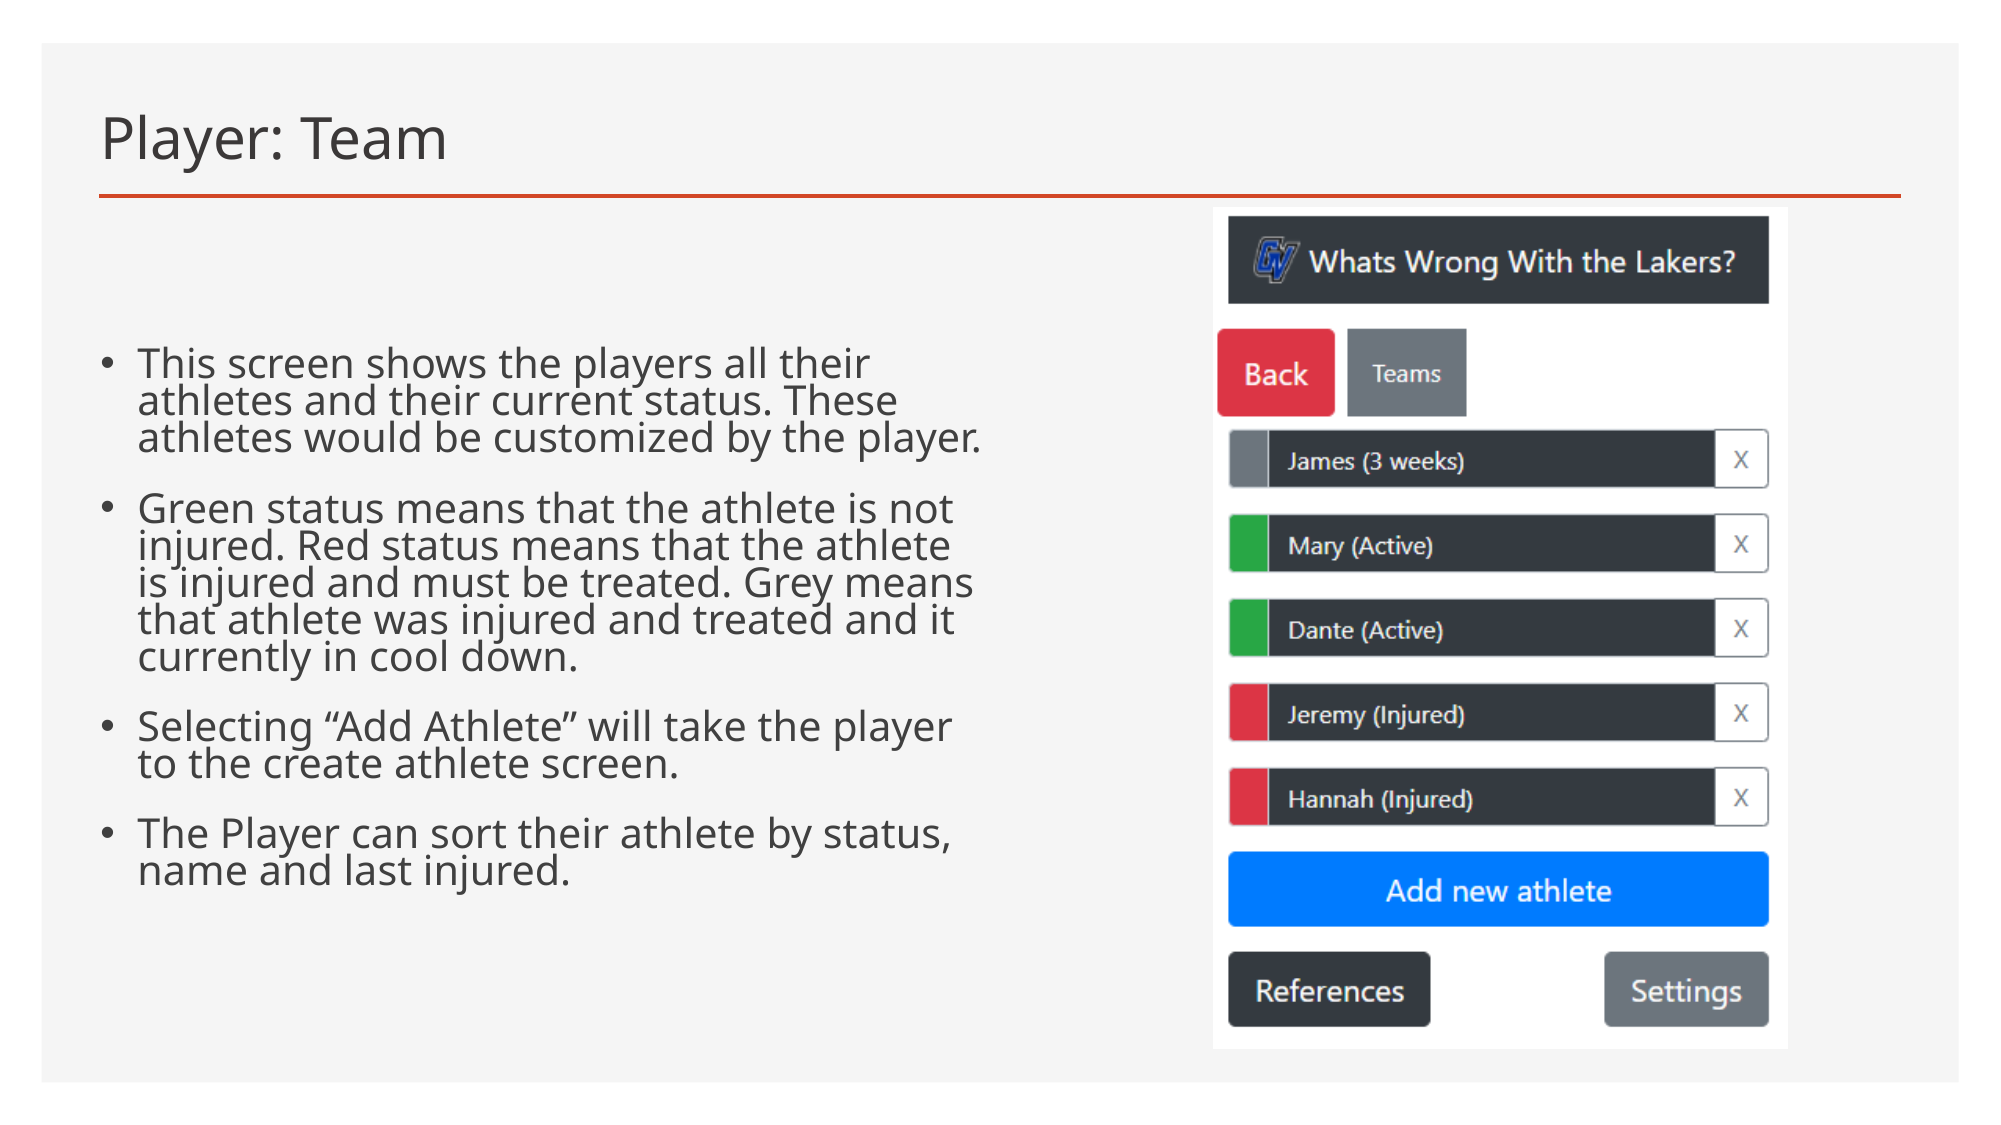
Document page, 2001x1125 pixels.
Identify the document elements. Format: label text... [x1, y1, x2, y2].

picture [1213, 207, 1788, 1049]
title Player: Team [85, 73, 1214, 179]
text_box This screen shows the players all their athletes and their current status. These athletes would be customized by the player. Green status means that the athlete is not injured. Red status means that the athlete is injured and must be treated. Grey means that athlete was injured and treated and it currently in cool down. Selecting “Add Athlete” will take the player to the create athlete screen. The Player can sort their athlete by status, name and last injured. [85, 342, 1000, 915]
